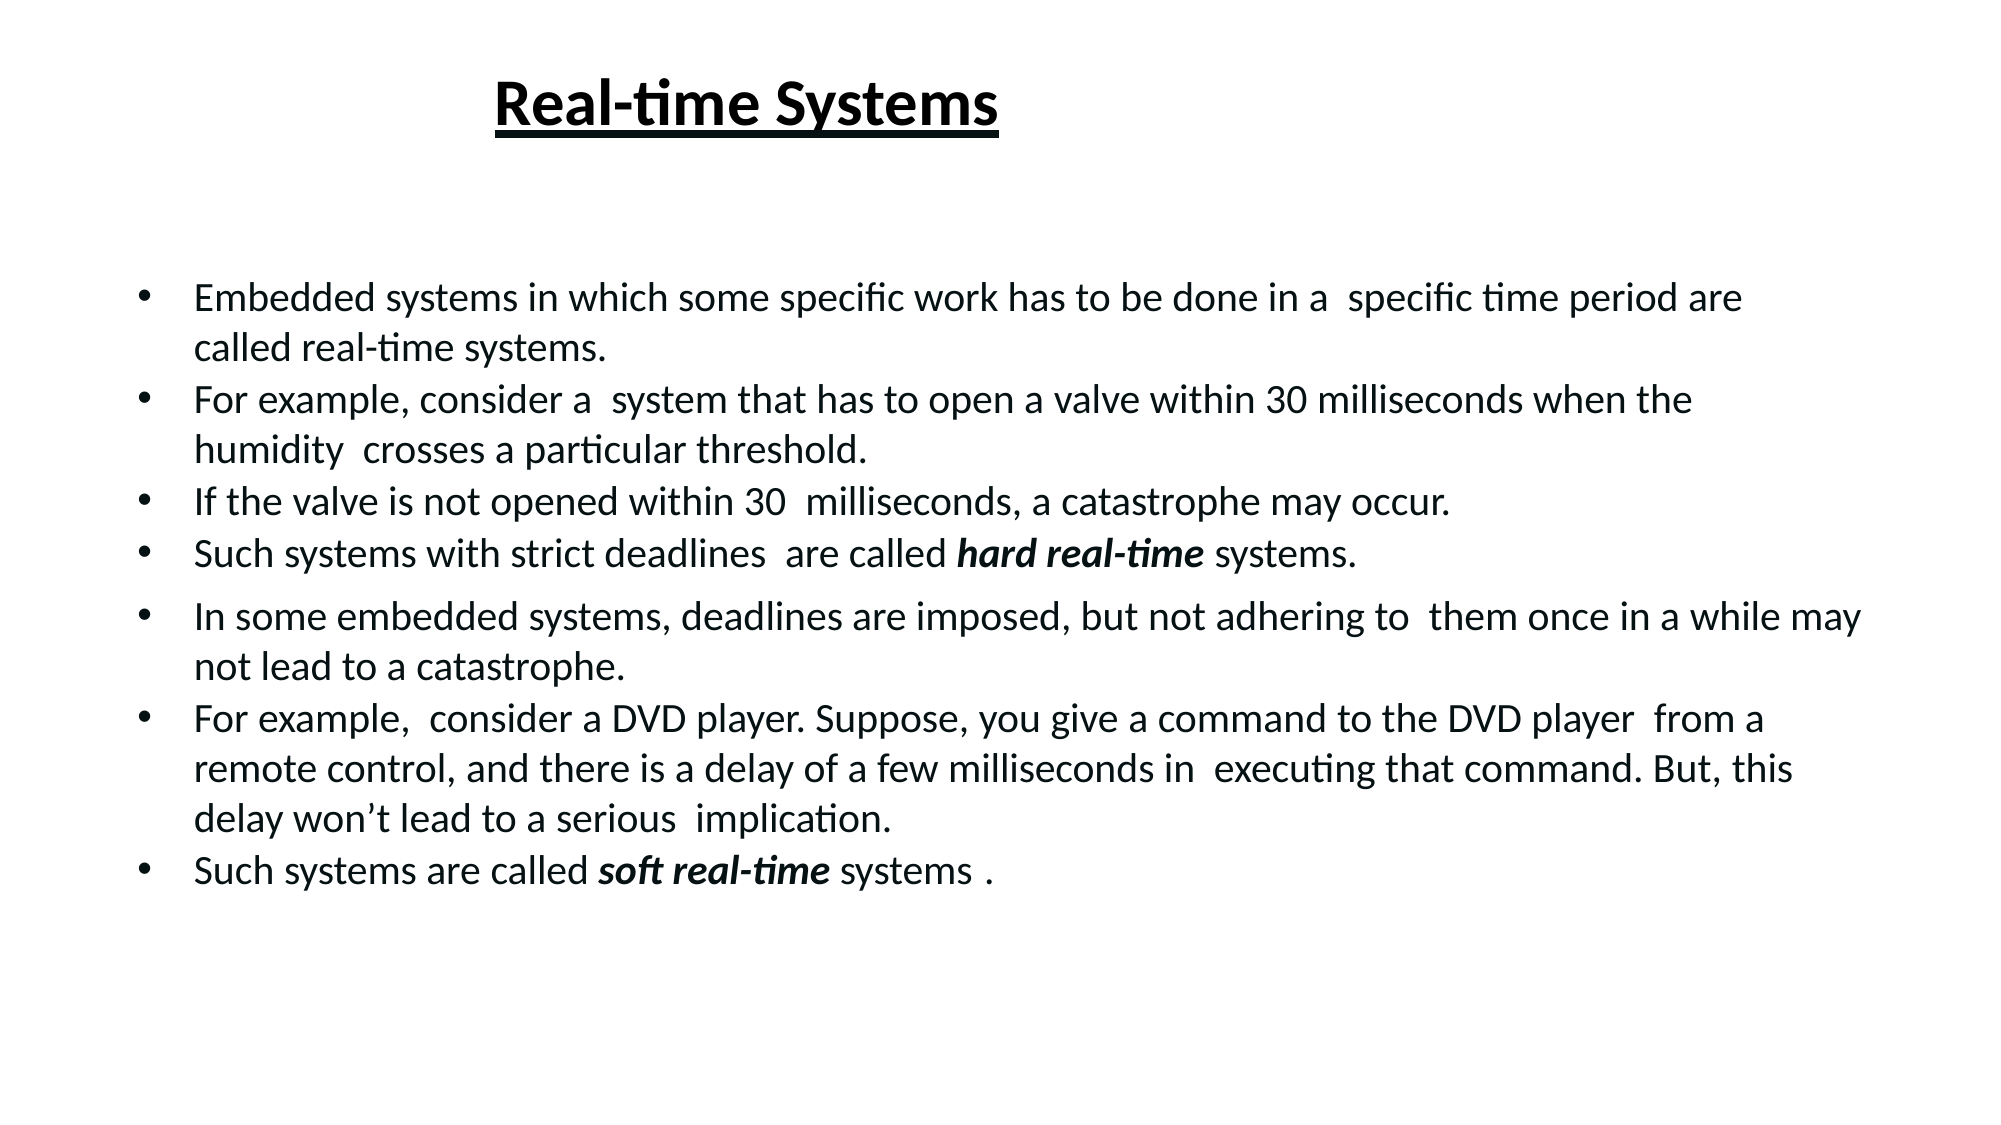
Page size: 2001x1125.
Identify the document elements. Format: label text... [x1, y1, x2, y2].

text_box Real-time Systems [492, 56, 1007, 139]
text_box In some embedded systems, deadlines are imposed, but not adhering to them once in a while may not lead to a catastrophe. For example, consider a DVD player. Suppose, you give a command to the DVD player from a remote control, and there is a delay of a few milliseconds in executing that command. But, this delay won’t lead to a serious implication. Such systems are called soft real-time systems . [135, 587, 1867, 894]
text_box Embedded systems in which some specific work has to be done in a specific time period are called real-time systems. For example, consider a system that has to open a valve within 30 milliseconds when the humidity crosses a particular threshold. If the valve is not opened within 30 milliseconds, a catastrophe may occur. Such systems with strict deadlines are called hard real-time systems. [135, 267, 1848, 576]
